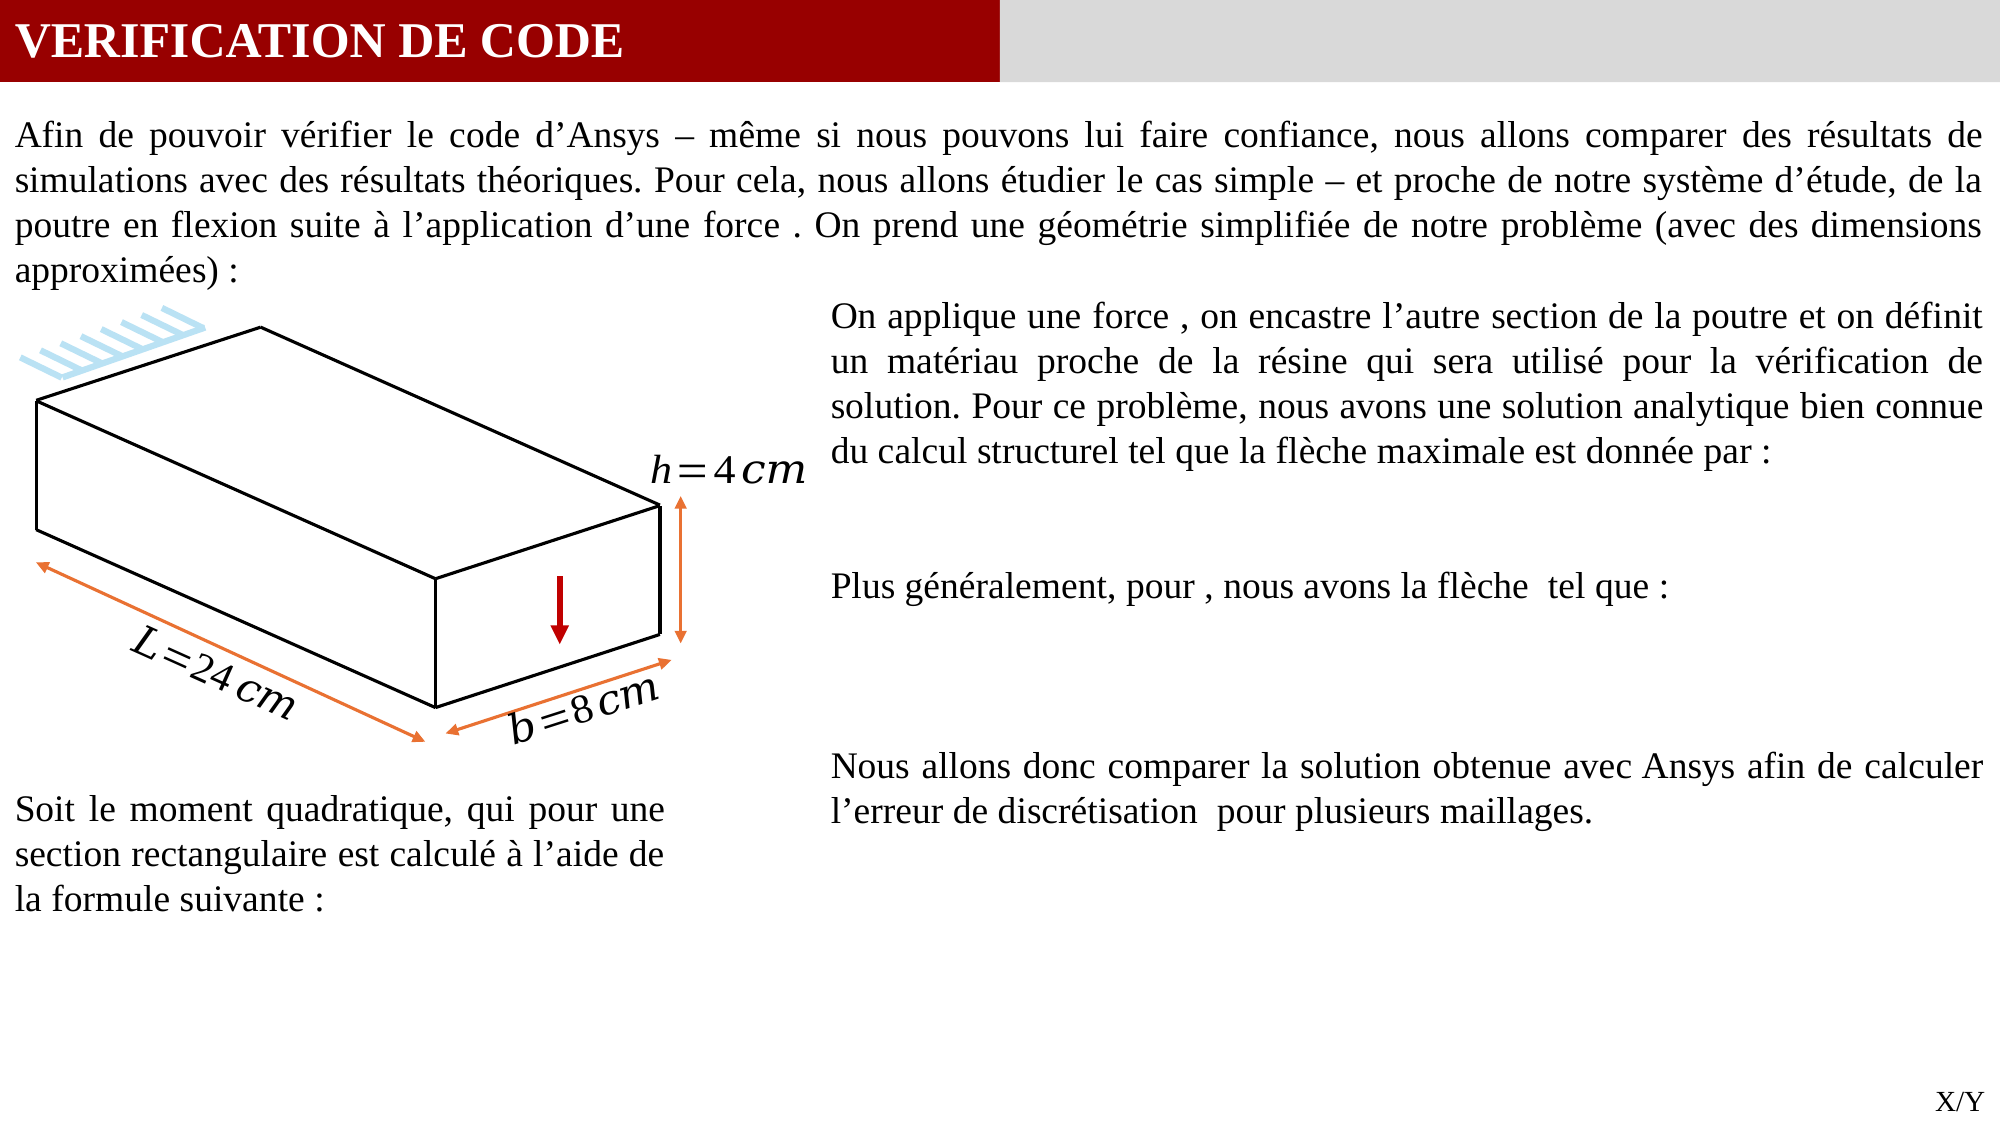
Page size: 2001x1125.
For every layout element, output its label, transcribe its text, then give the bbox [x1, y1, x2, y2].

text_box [260, 326, 661, 506]
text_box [35, 326, 95, 401]
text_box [445, 659, 672, 734]
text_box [434, 506, 659, 580]
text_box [95, 249, 130, 436]
text_box [998, 0, 2000, 84]
text_box [0, 0, 998, 83]
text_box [37, 401, 434, 529]
text_box X/Y [1819, 1074, 2000, 1125]
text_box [130, 326, 262, 401]
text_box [35, 561, 426, 743]
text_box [437, 633, 661, 709]
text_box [35, 529, 434, 709]
text_box VERIFICATION DE CODE [0, 0, 914, 75]
